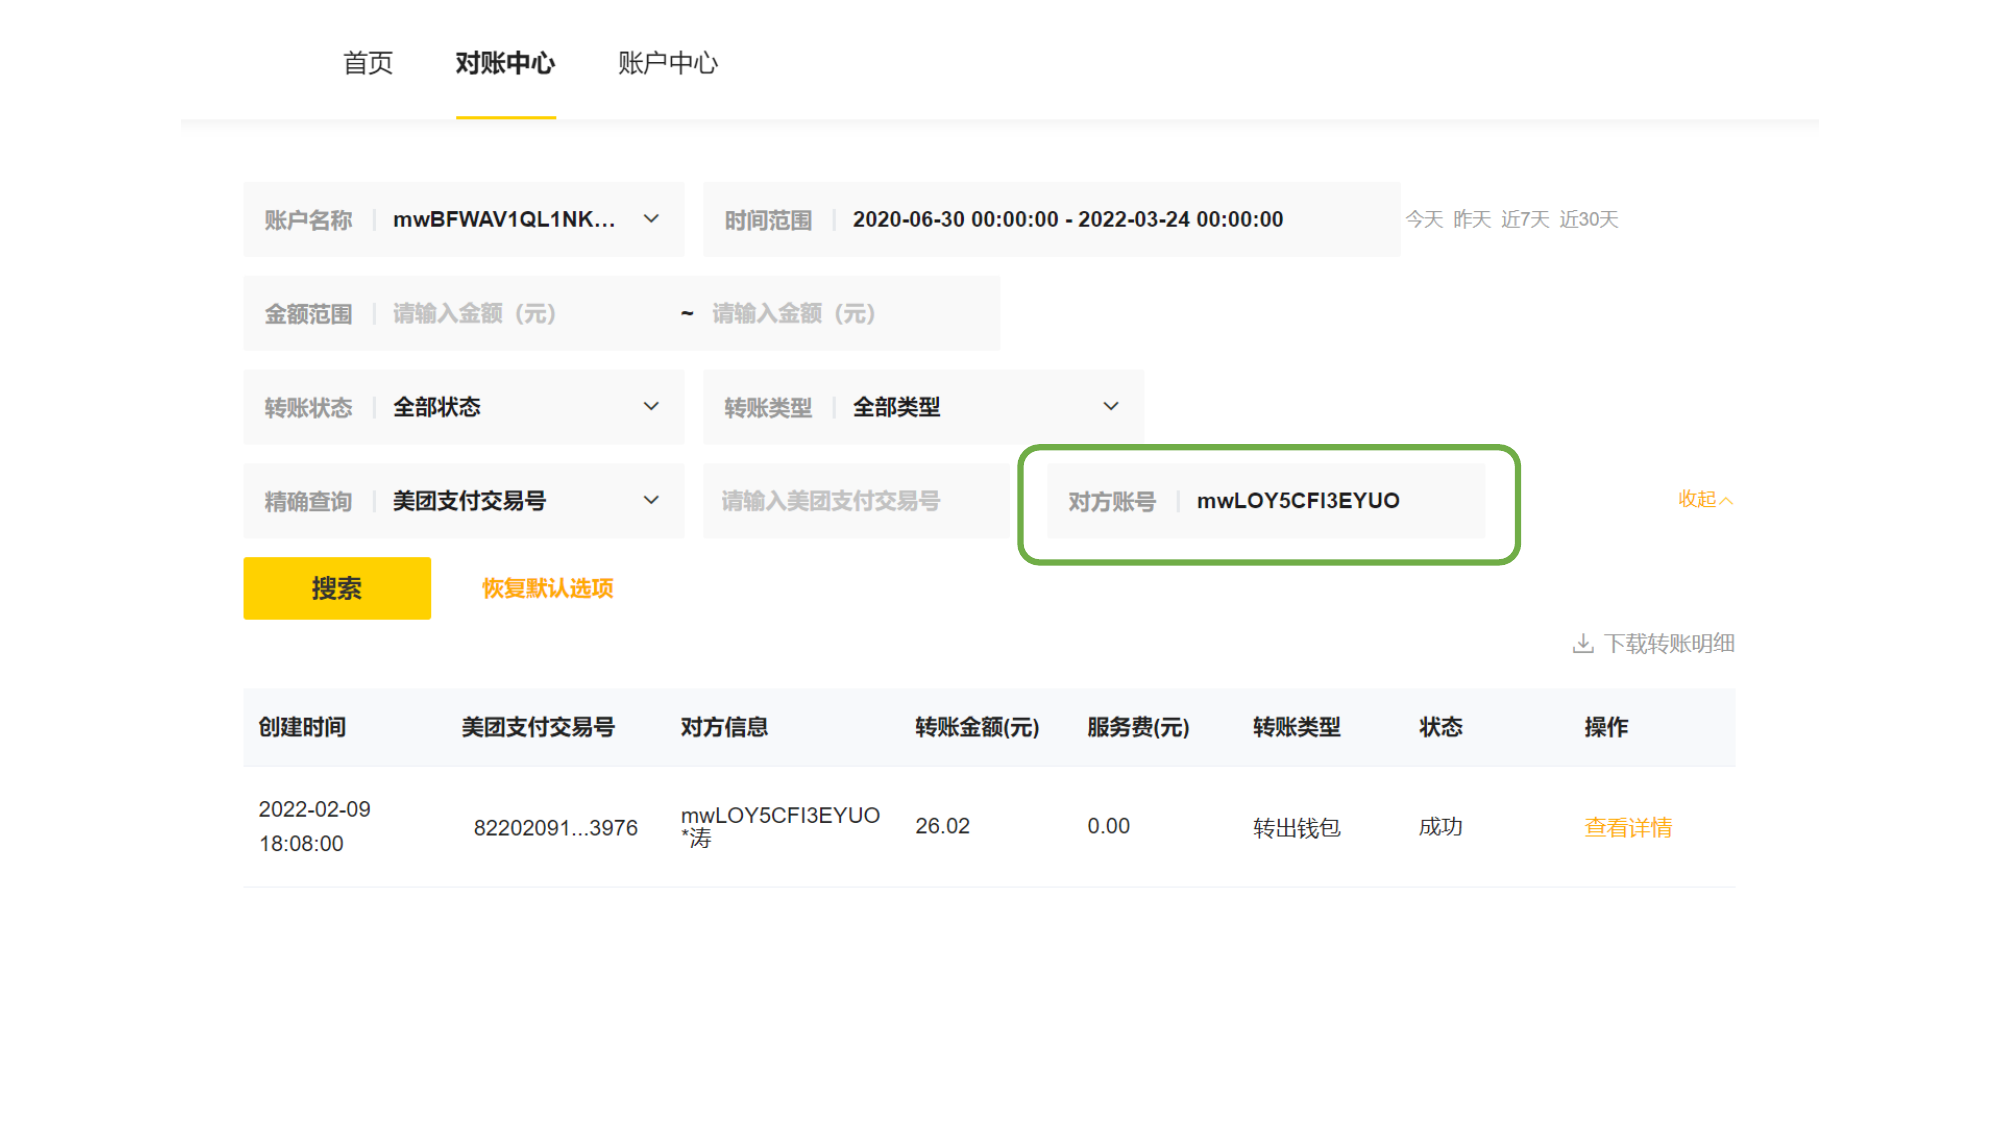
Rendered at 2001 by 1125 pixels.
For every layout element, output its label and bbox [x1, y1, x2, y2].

picture [181, 12, 1819, 1095]
